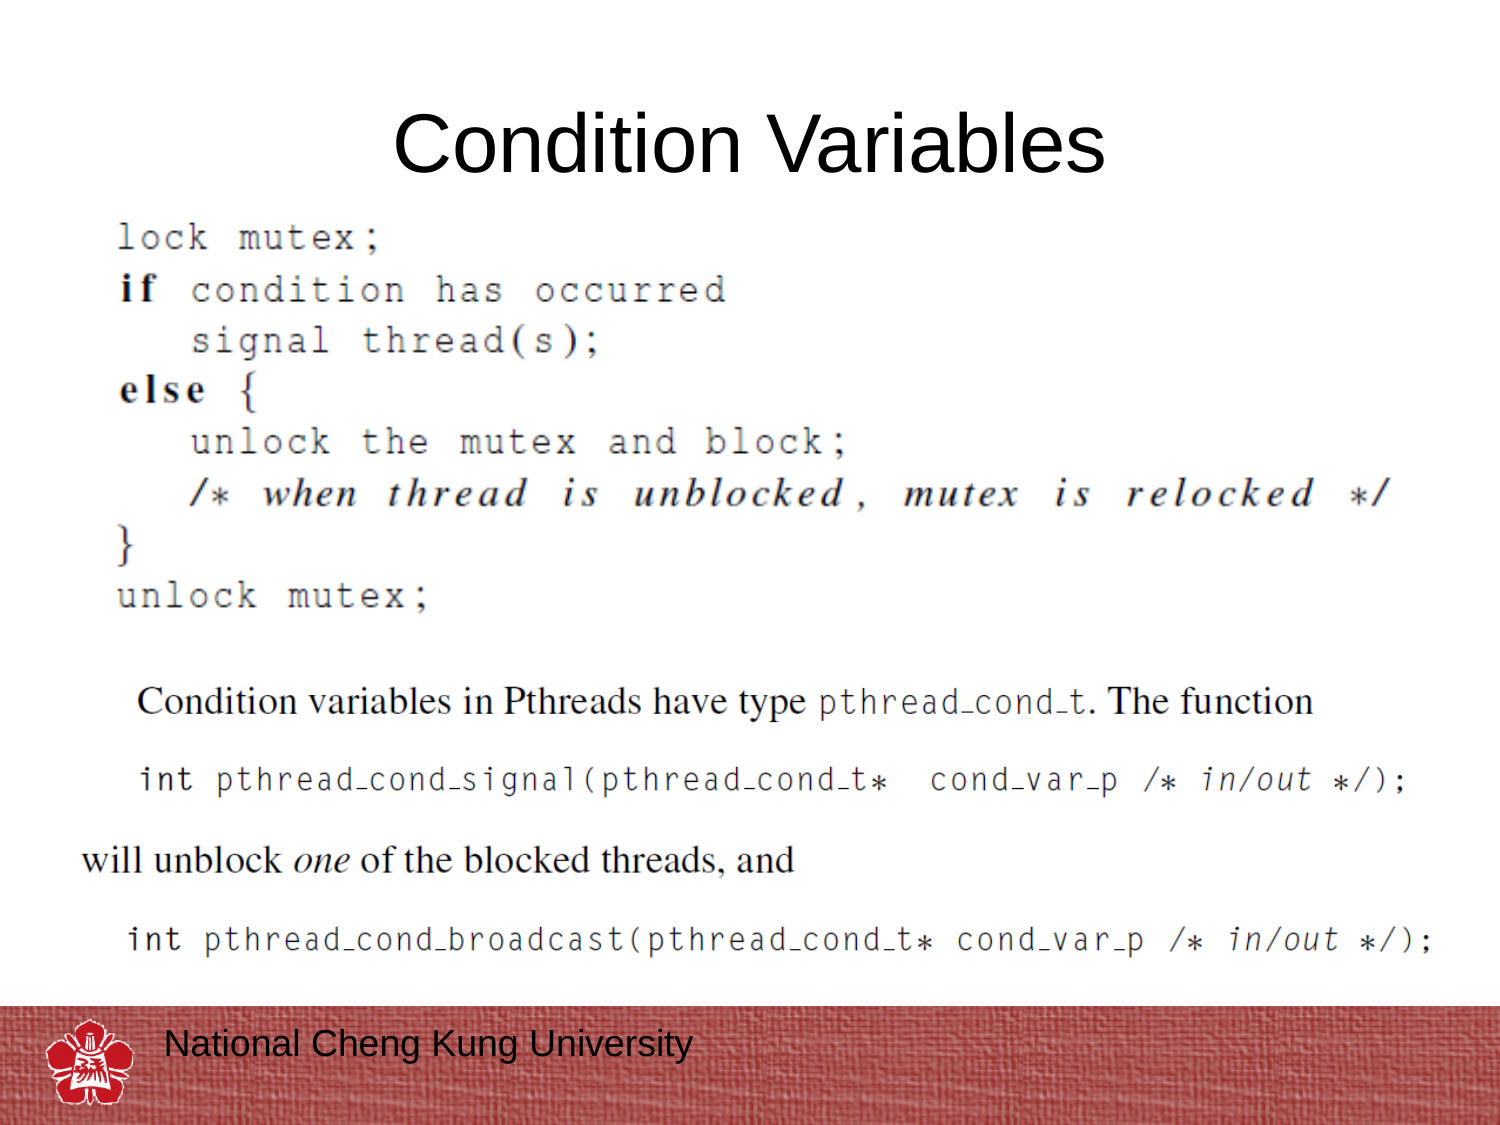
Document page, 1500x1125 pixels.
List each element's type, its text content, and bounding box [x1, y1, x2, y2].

picture [29, 681, 1442, 988]
title Condition Variables [75, 45, 1425, 233]
picture [29, 1006, 148, 1125]
picture [88, 207, 1421, 634]
